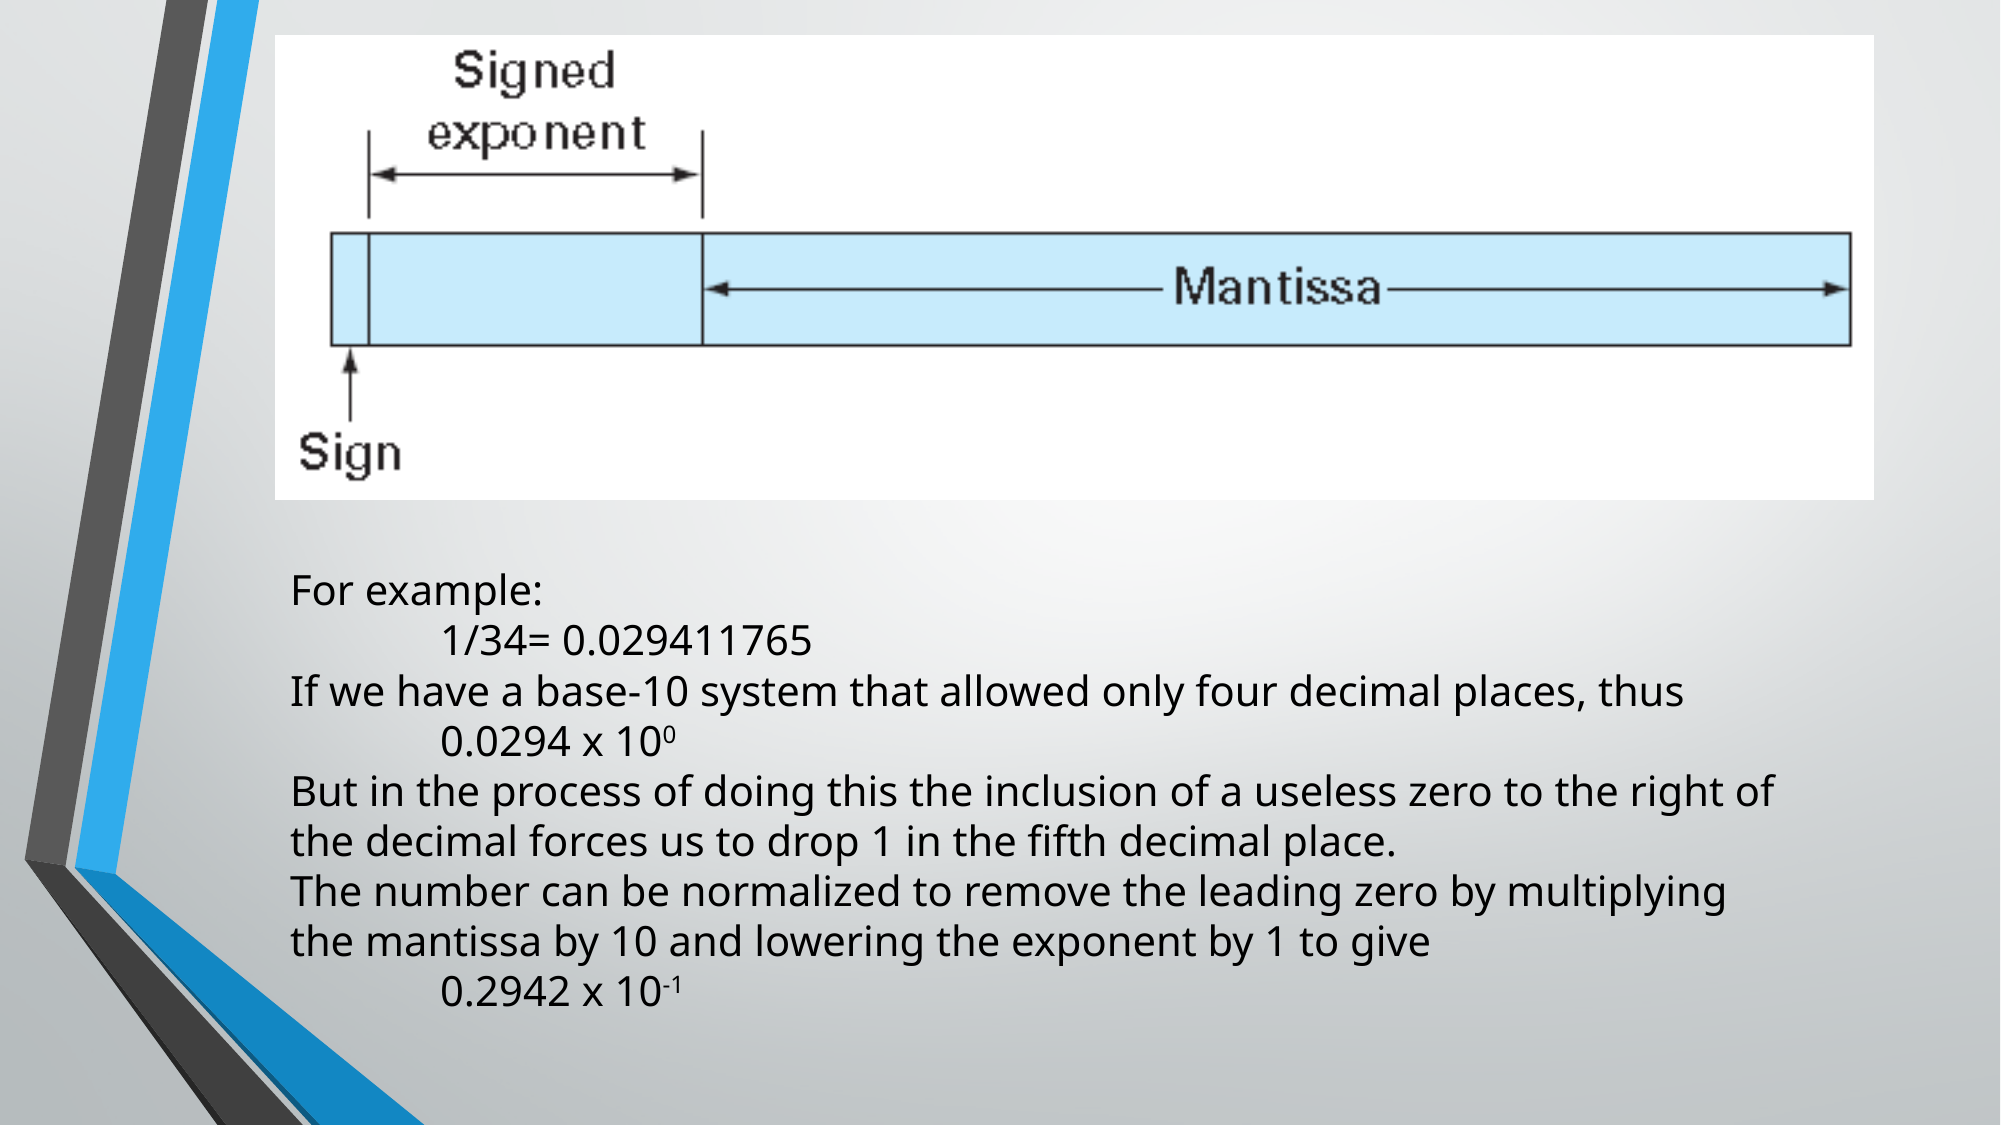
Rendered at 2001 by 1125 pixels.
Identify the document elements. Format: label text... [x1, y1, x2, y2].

picture [274, 35, 1874, 501]
text_box For example: 1/34= 0.029411765 If we have a base-10 system that allowed only four decimal places, thus 0.0294 x 100 But in the process of doing this the inclusion of a useless zero to the right of the decimal forces us to drop 1 in the fifth decimal place. The number can be normalized to remove the leading zero by multiplying the mantissa by 10 and lowering the exponent by 1 to give 0.2942 x 10-1 [275, 556, 1805, 1022]
